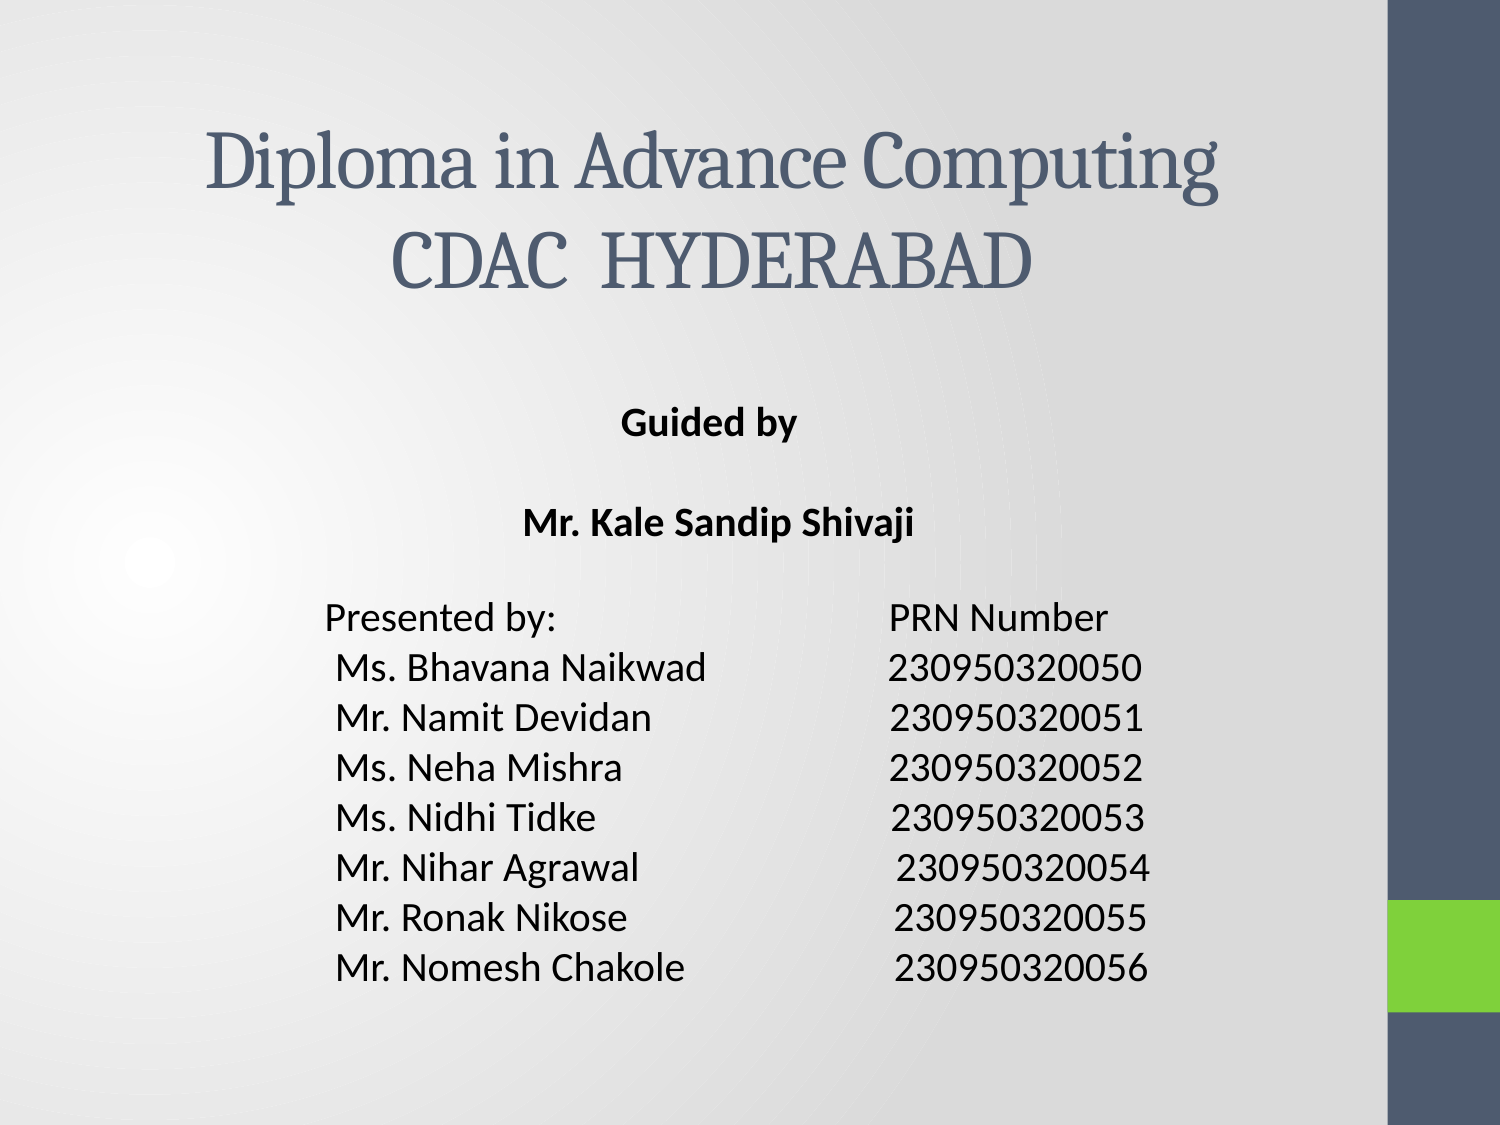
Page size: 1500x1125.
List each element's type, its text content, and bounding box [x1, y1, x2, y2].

text_box Guided by Mr. Kale Sandip Shivaji Presented by: PRN Number Ms. Bhavana Naikwad 230950320050 Mr. Namit Devidan 230950320051 Ms. Neha Mishra 230950320052 Ms. Nidhi Tidke 230950320053 Mr. Nihar Agrawal 230950320054 Mr. Ronak Nikose 230950320055 Mr. Nomesh Chakole 230950320056 [224, 387, 1213, 1043]
title Diploma in Advance Computing CDAC HYDERABAD [125, 87, 1300, 313]
